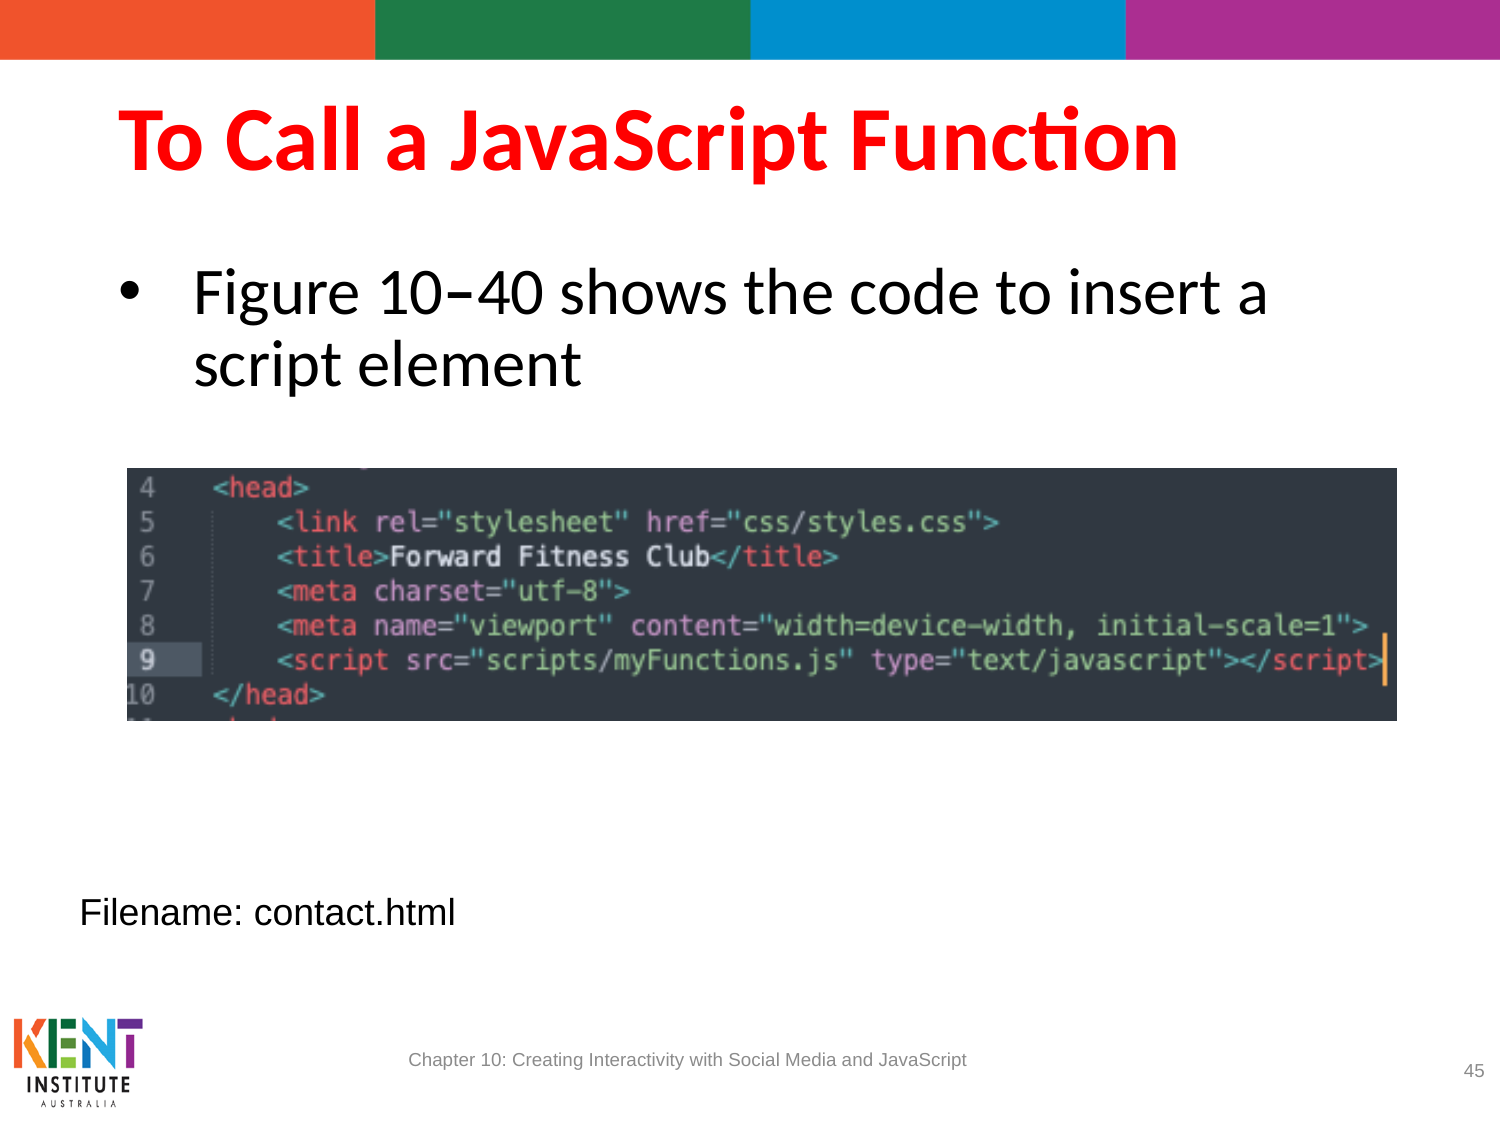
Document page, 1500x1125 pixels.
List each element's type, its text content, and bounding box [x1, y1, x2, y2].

picture [0, 0, 750, 60]
title To Call a JavaScript Function [103, 68, 1397, 213]
list Figure 10–40 shows the code to insert a script element [103, 249, 1397, 1001]
picture [1126, 0, 1500, 60]
picture [0, 1000, 156, 1040]
picture [0, 1100, 156, 1125]
text_box Filename: contact.html [64, 880, 472, 941]
slide_number 45 [1425, 1040, 1500, 1100]
picture [127, 468, 1397, 721]
footer Chapter 10: Creating Interactivity with Social Media and JavaScript [0, 1040, 1375, 1100]
